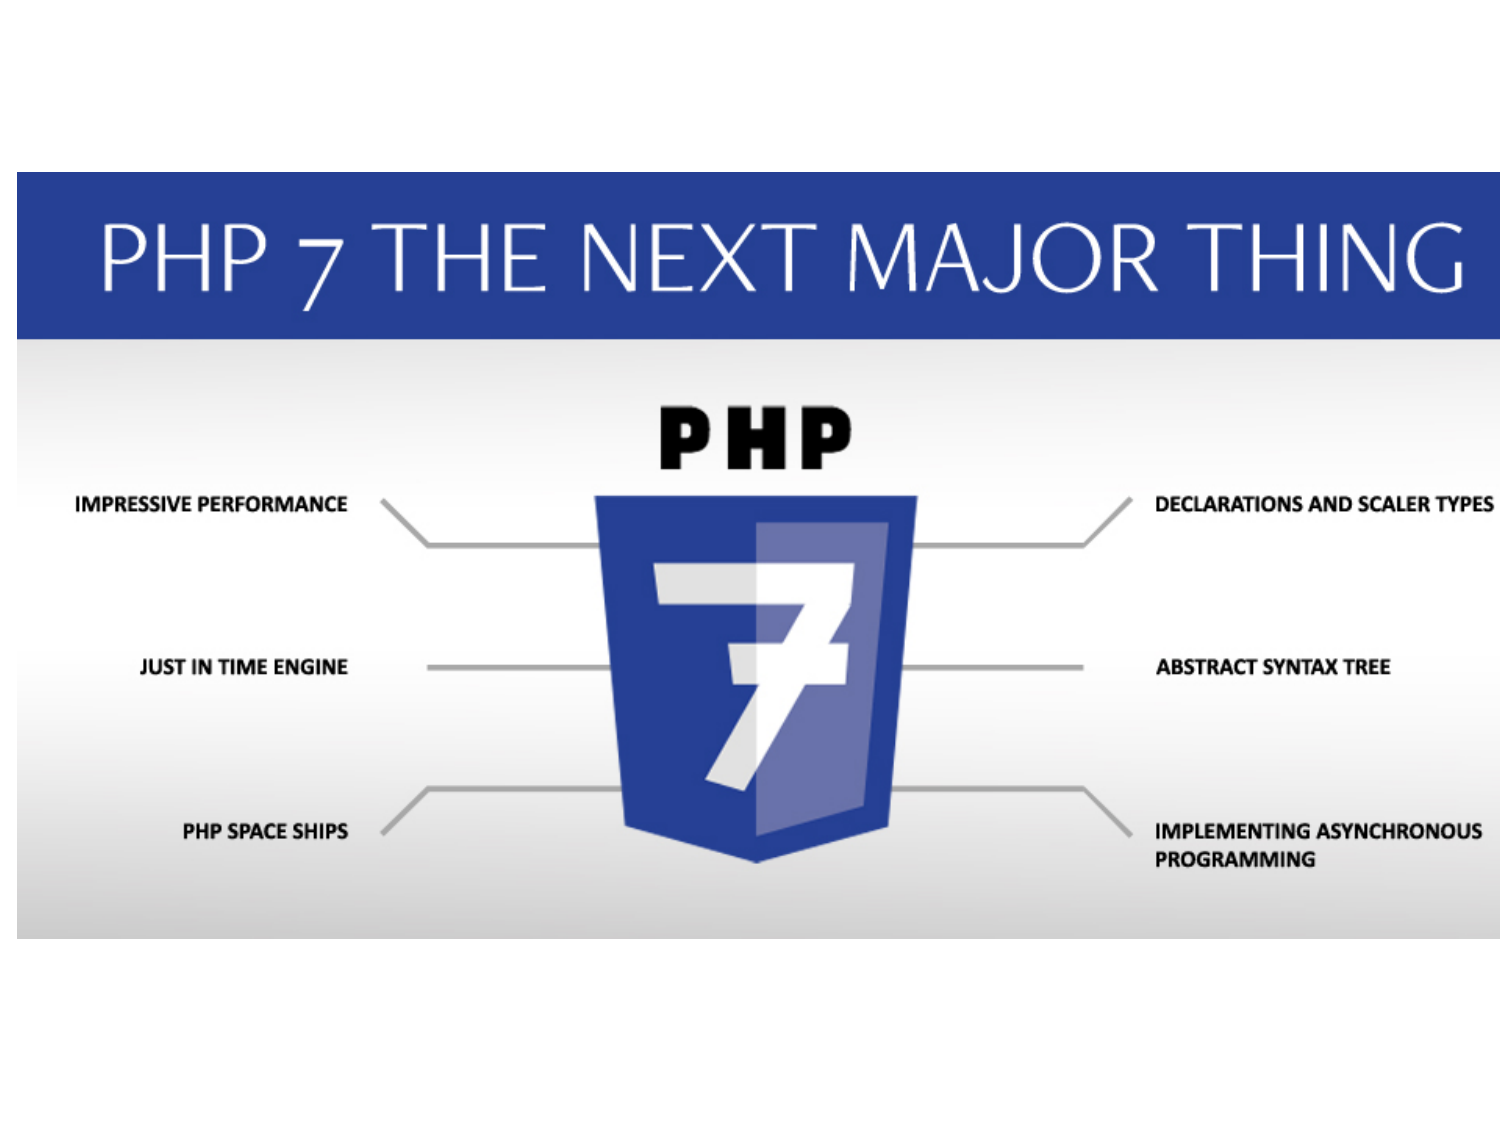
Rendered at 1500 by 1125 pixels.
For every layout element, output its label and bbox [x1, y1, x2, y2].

picture [17, 172, 1500, 939]
